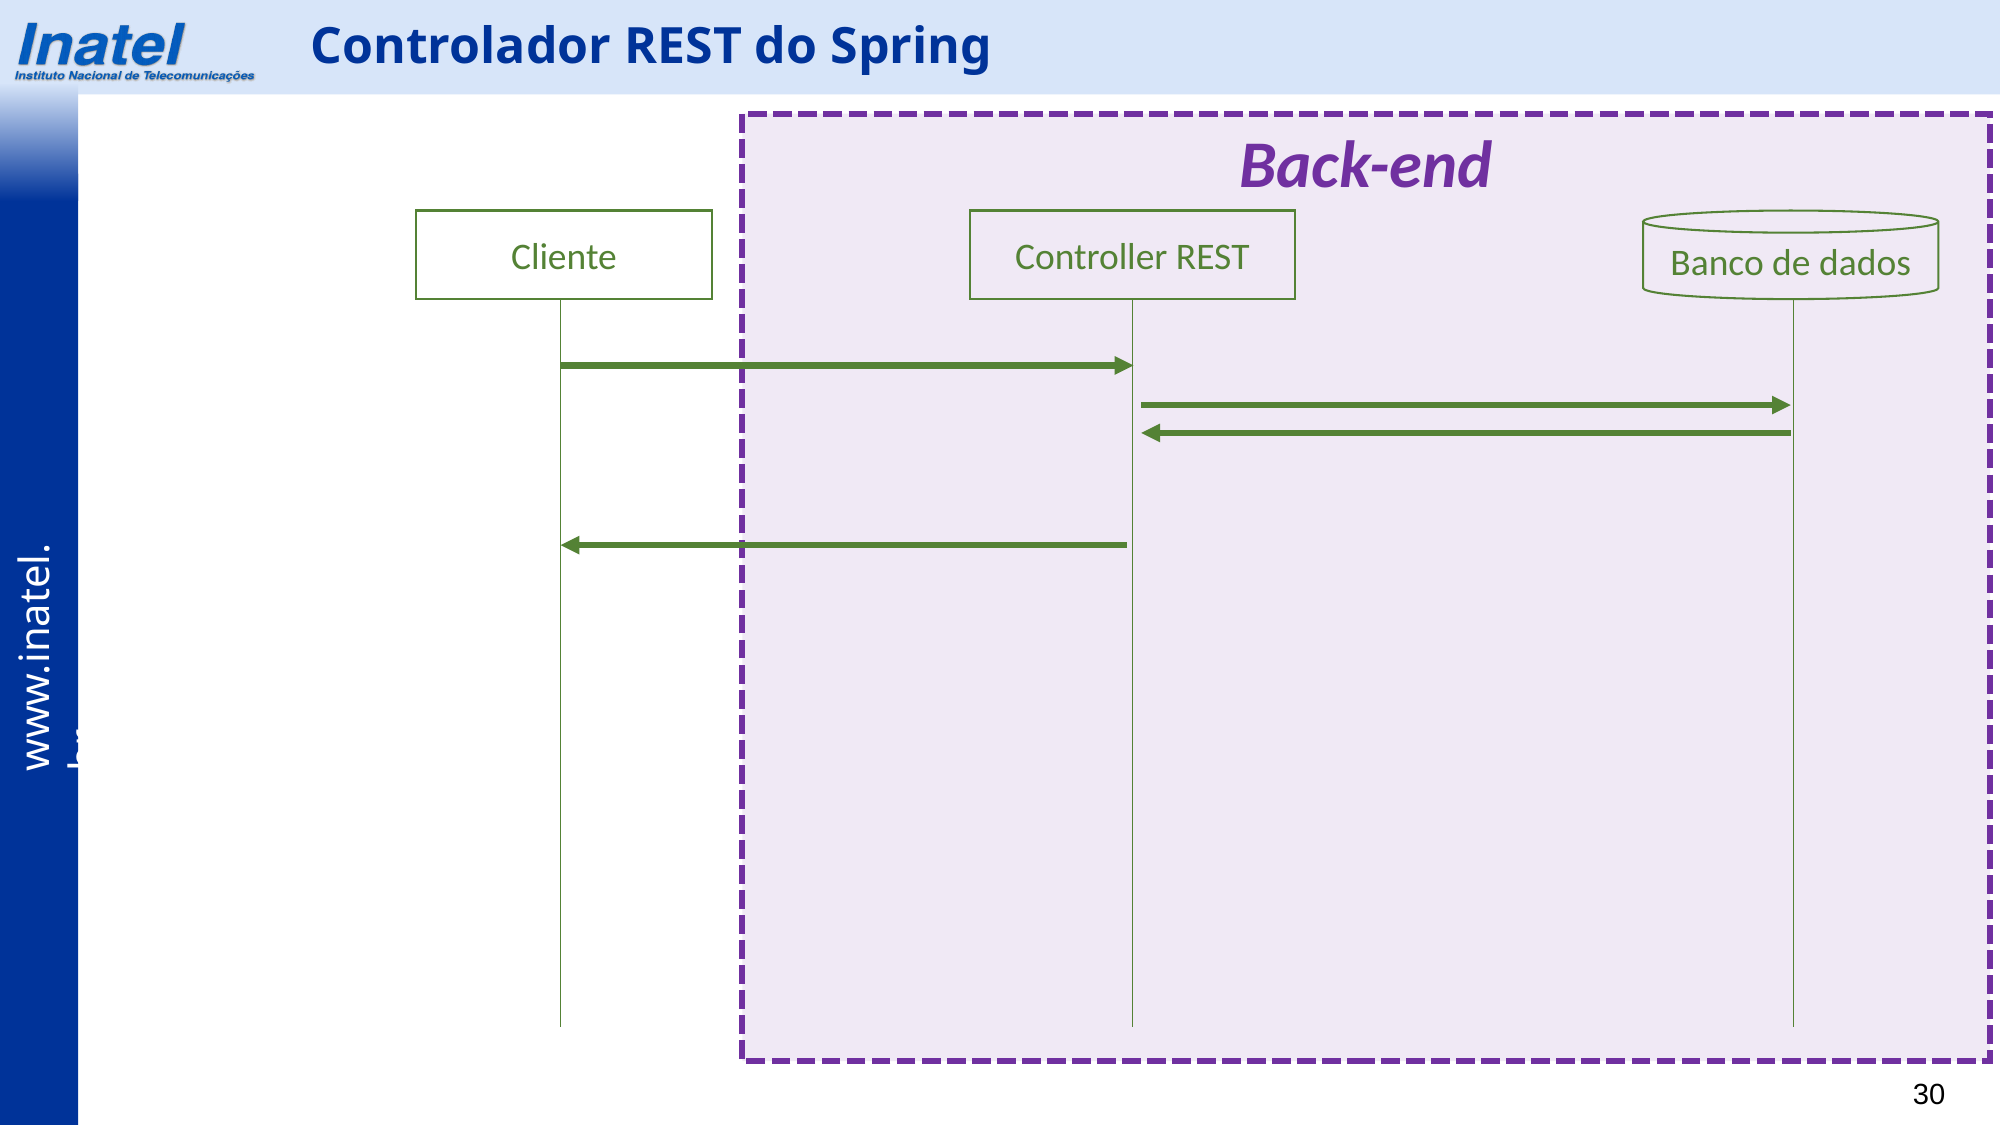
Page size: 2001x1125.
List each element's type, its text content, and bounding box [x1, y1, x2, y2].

text_box Controlador REST do Spring [295, 0, 2000, 96]
picture [12, 20, 258, 85]
text_box Banco de dados [1641, 209, 1940, 301]
text_box Back-end [741, 113, 1991, 1062]
text_box Controller REST [969, 209, 1296, 300]
text_box Cliente [415, 209, 713, 300]
